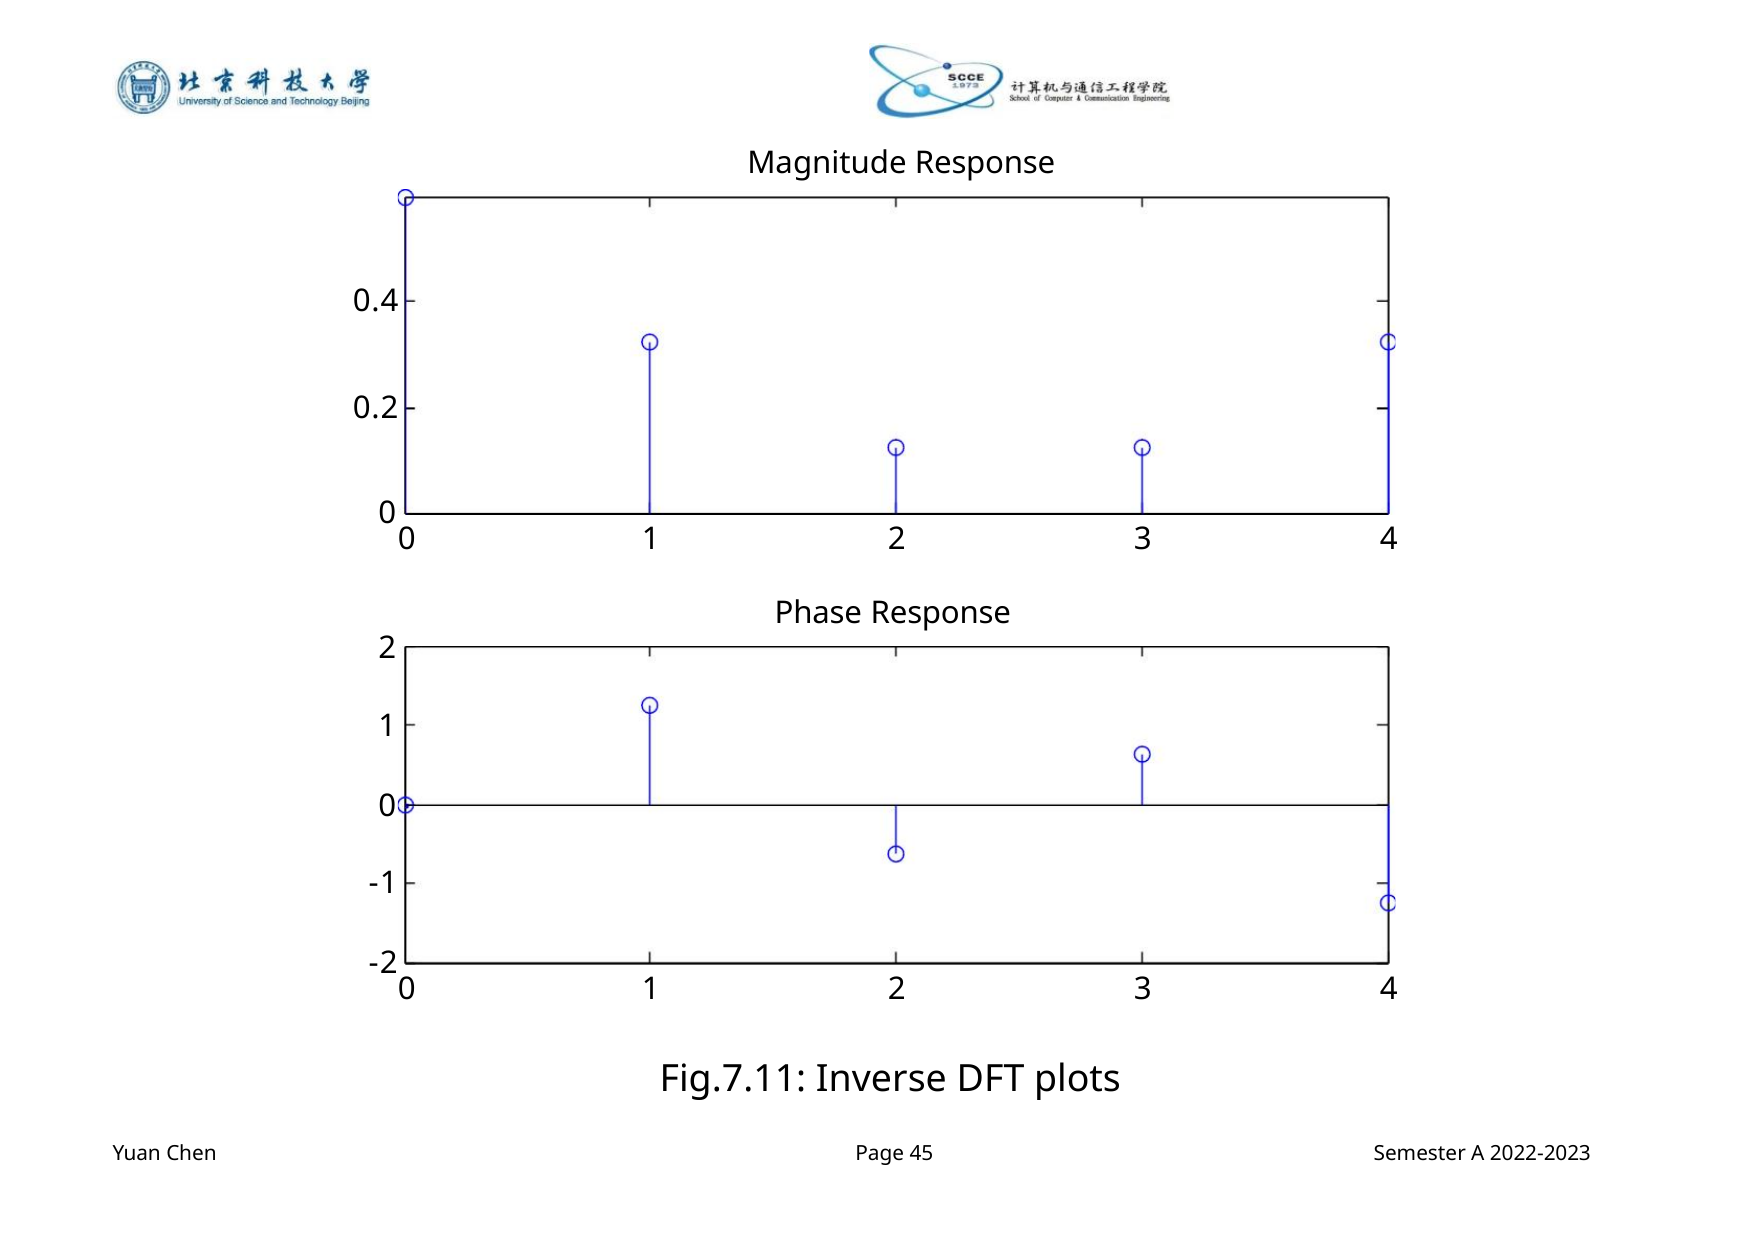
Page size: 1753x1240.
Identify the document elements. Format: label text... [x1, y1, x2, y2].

text_box 4 [1379, 520, 1423, 556]
text_box [869, 43, 1174, 119]
text_box 0 [378, 786, 421, 823]
text_box 1 [641, 969, 685, 1006]
text_box Semester A 2022-2023 [1373, 1139, 1643, 1165]
text_box 0 [397, 520, 441, 556]
text_box 0 [397, 969, 441, 1006]
text_box [397, 646, 1396, 965]
text_box -1 -2 [368, 864, 423, 981]
text_box [397, 189, 1396, 515]
text_box 2 1 [378, 629, 421, 743]
text_box Phase Response [774, 594, 1034, 630]
text_box 1 [641, 520, 685, 556]
text_box 3 [1133, 969, 1177, 1006]
text_box 2 [887, 520, 931, 556]
text_box Fig.7.11: Inverse DFT plots [225, 1030, 1239, 1106]
text_box Page 45 [855, 1139, 965, 1165]
text_box Magnitude Response [747, 144, 1065, 180]
text_box 4 [1379, 969, 1423, 1006]
text_box 0.4 0.2 0 [352, 282, 423, 531]
text_box 3 [1133, 520, 1177, 556]
text_box 2 [887, 969, 931, 1006]
text_box Yuan Chen [112, 1139, 250, 1165]
text_box [112, 58, 372, 119]
